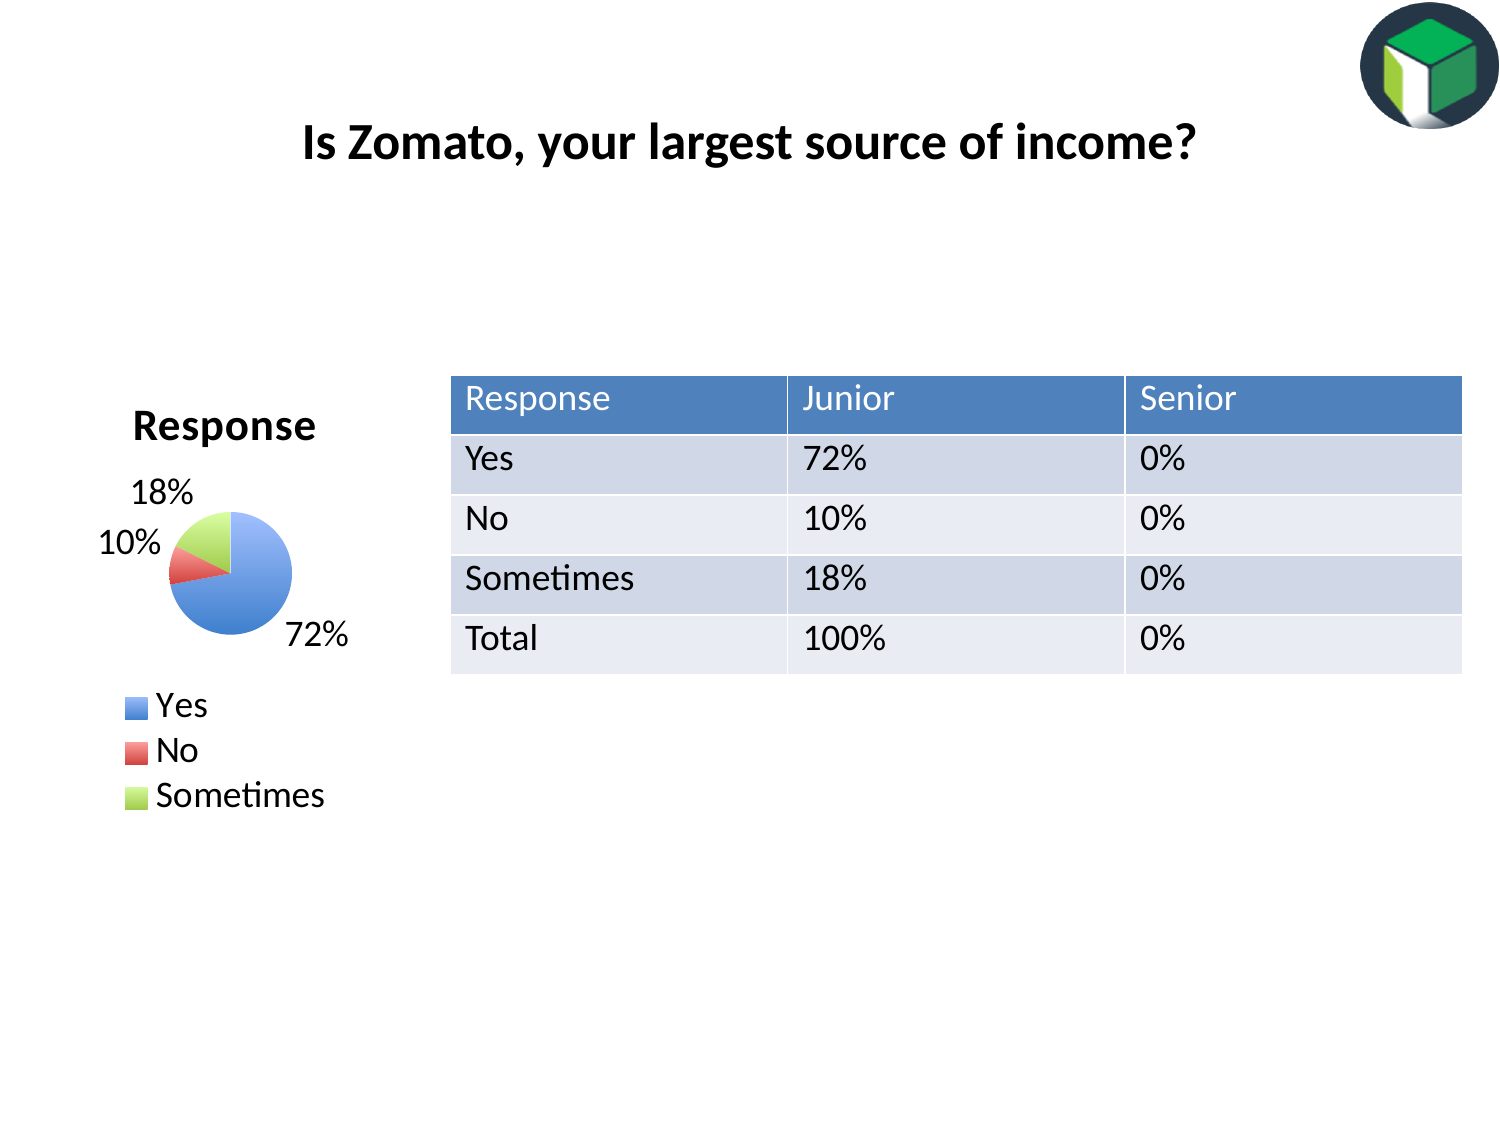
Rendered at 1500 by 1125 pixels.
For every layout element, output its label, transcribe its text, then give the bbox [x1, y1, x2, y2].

table_cell 0% [1126, 496, 1462, 554]
table_cell 100% [788, 616, 1124, 674]
chart [0, 374, 451, 826]
table_header Junior [788, 376, 1124, 434]
table_cell No [454, 496, 787, 554]
table_header Senior [1126, 376, 1462, 434]
table_cell Sometimes [454, 556, 787, 614]
table_cell 0% [1126, 616, 1462, 674]
table_cell 72% [788, 436, 1124, 494]
table_cell 10% [788, 496, 1124, 554]
table_cell Total [454, 616, 787, 674]
table_cell Yes [454, 436, 787, 494]
title Is Zomato, your largest source of income? [75, 45, 1425, 233]
table_cell 18% [788, 556, 1124, 614]
table_header Response [452, 376, 787, 434]
table_cell 0% [1126, 556, 1462, 614]
picture [1360, 2, 1499, 130]
table_cell 0% [1126, 436, 1462, 494]
